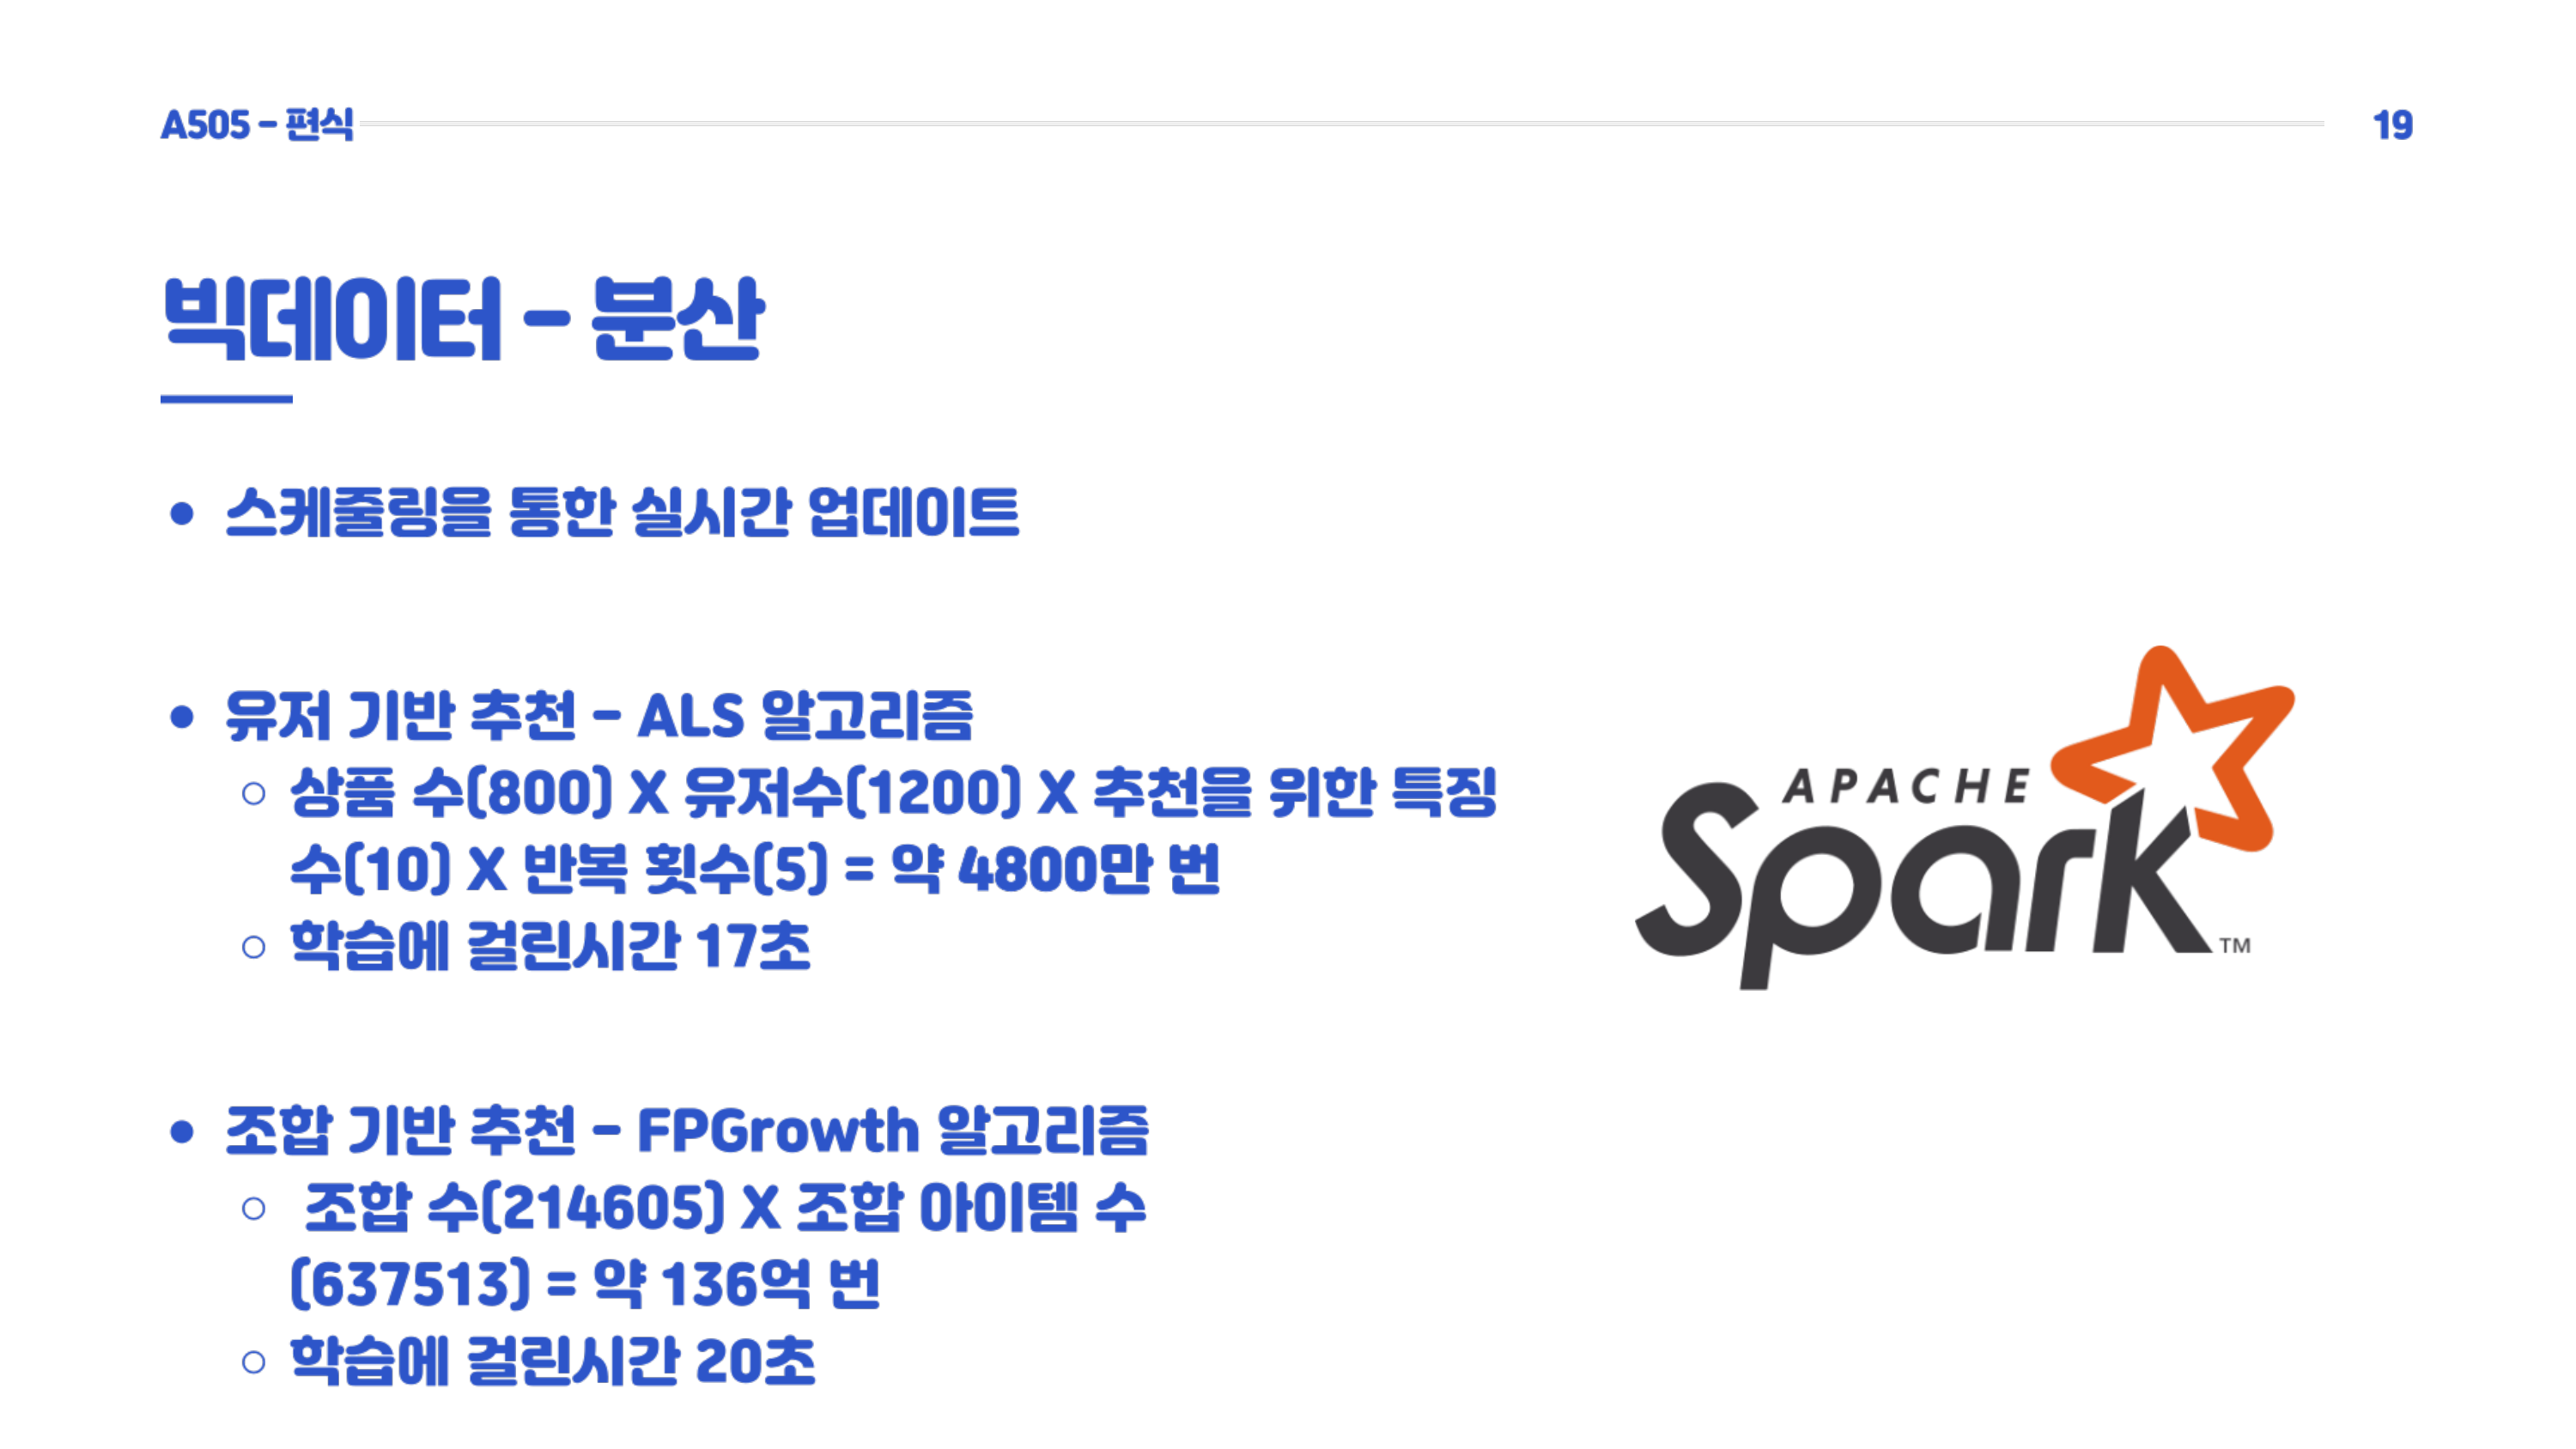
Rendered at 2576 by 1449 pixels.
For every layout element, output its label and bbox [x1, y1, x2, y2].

picture [149, 82, 390, 183]
picture [137, 656, 1555, 1032]
text_box [161, 384, 294, 415]
text_box [1634, 646, 2297, 991]
picture [137, 1068, 1211, 1447]
picture [2208, 82, 2524, 182]
text_box [360, 118, 2325, 130]
picture [130, 213, 1081, 597]
